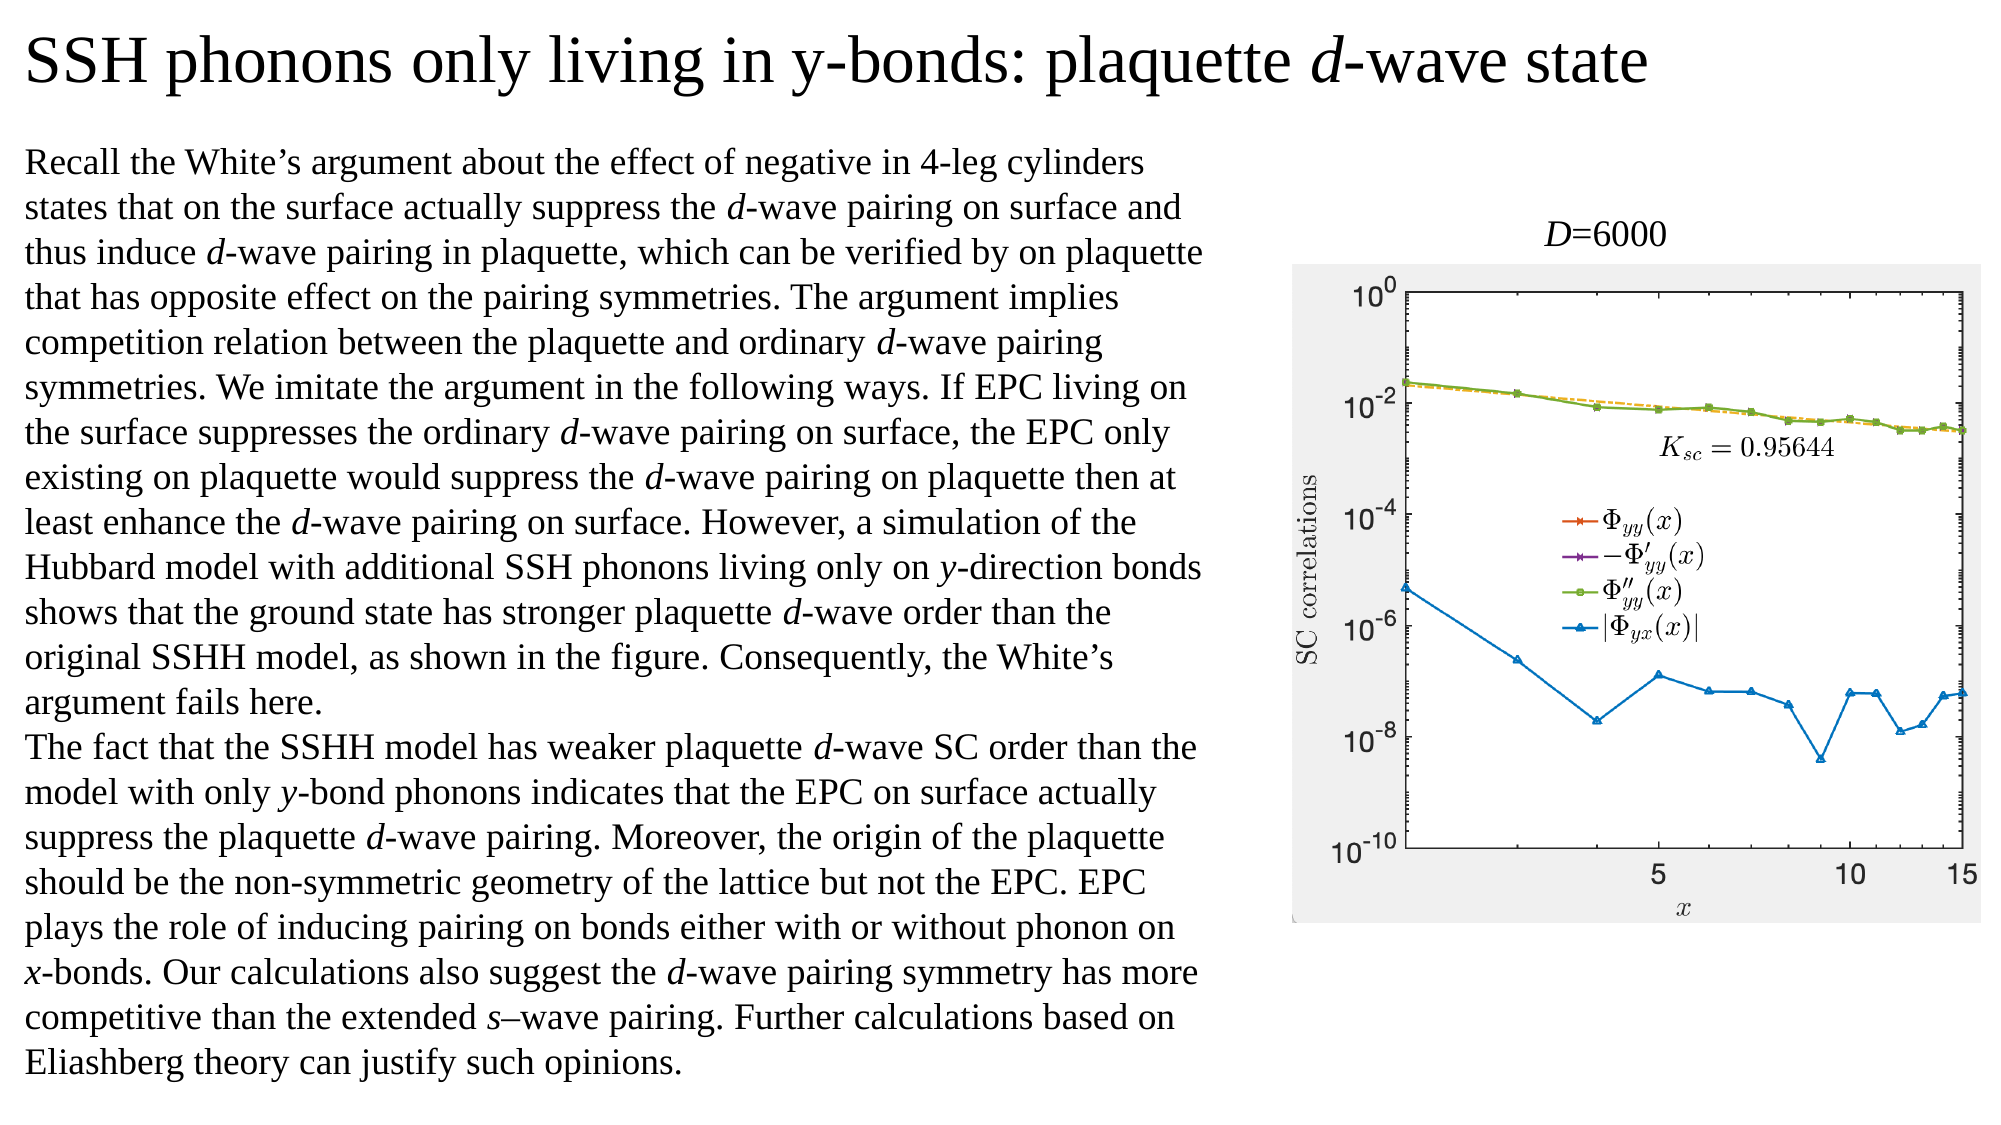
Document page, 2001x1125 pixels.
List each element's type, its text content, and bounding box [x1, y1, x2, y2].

title SSH phonons only living in y-bonds: plaquette d-wave state [9, 6, 1668, 115]
text_box D=6000 [1529, 201, 1907, 262]
picture [1292, 264, 1981, 923]
